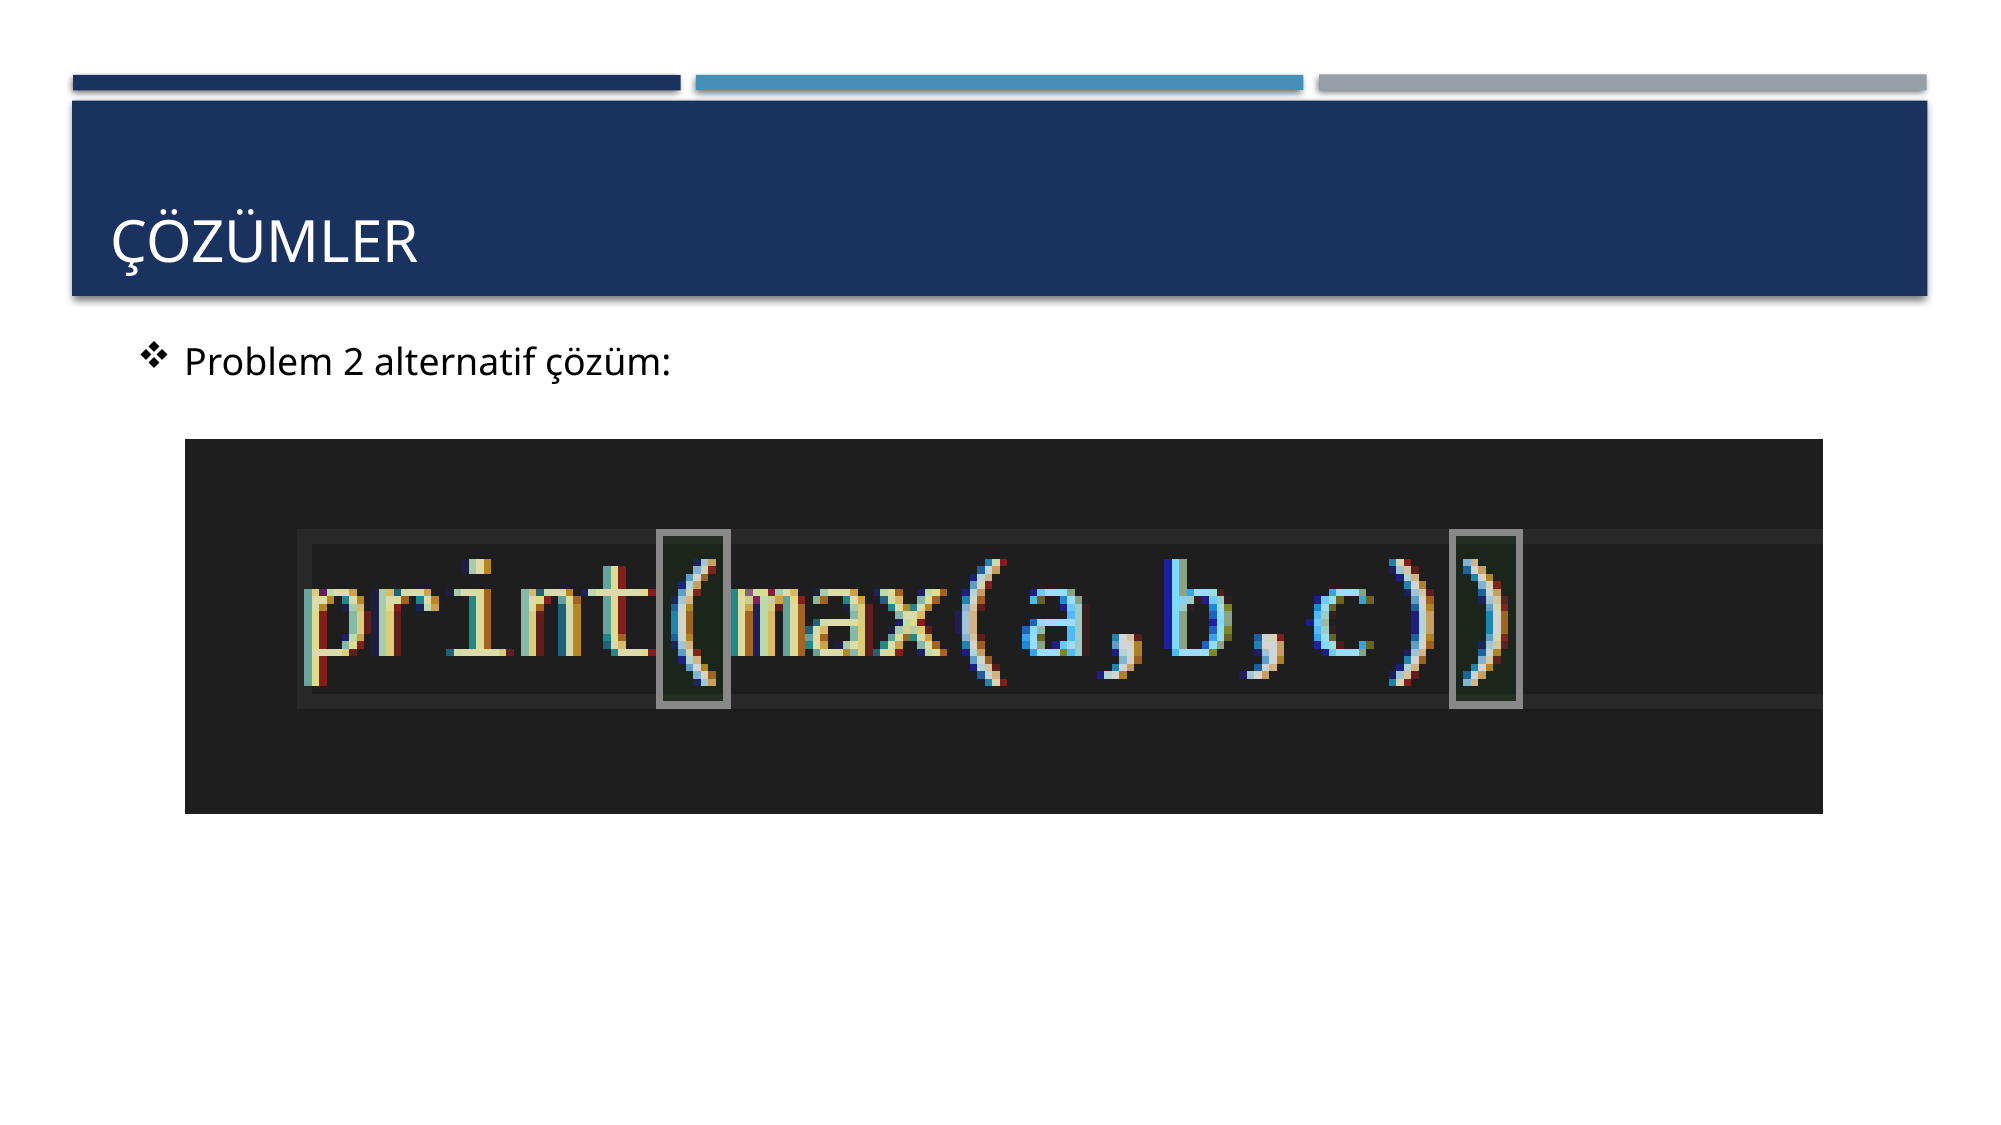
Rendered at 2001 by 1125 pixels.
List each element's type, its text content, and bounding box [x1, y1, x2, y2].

picture [184, 439, 1823, 814]
text_box Problem 2 alternatif çözüm: [122, 330, 1841, 390]
title çözümler [95, 115, 1905, 282]
